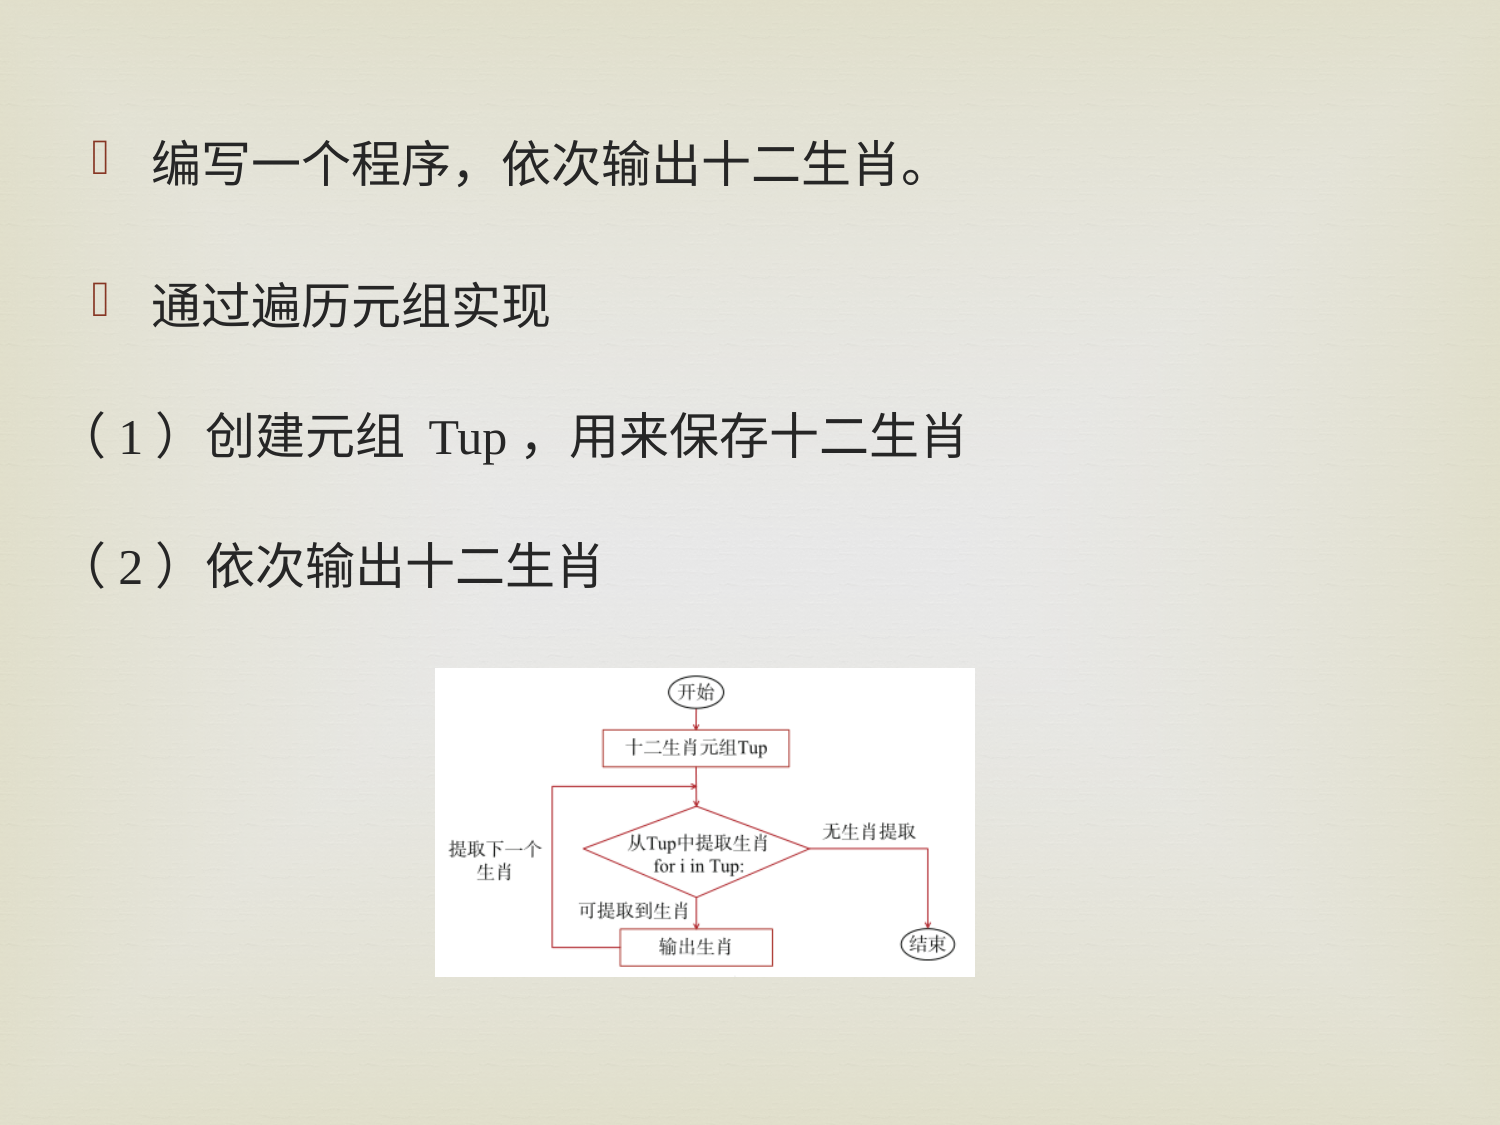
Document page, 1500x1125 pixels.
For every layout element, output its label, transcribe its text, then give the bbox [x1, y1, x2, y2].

text_box 通过遍历元组实现 [76, 267, 1348, 386]
text_box （1）创建元组 Tup，用来保存十二生肖 [41, 397, 1312, 504]
picture [435, 668, 975, 977]
list 编写一个程序，依次输出十二生肖。 [76, 125, 1348, 244]
text_box （2）依次输出十二生肖 [41, 527, 1312, 634]
